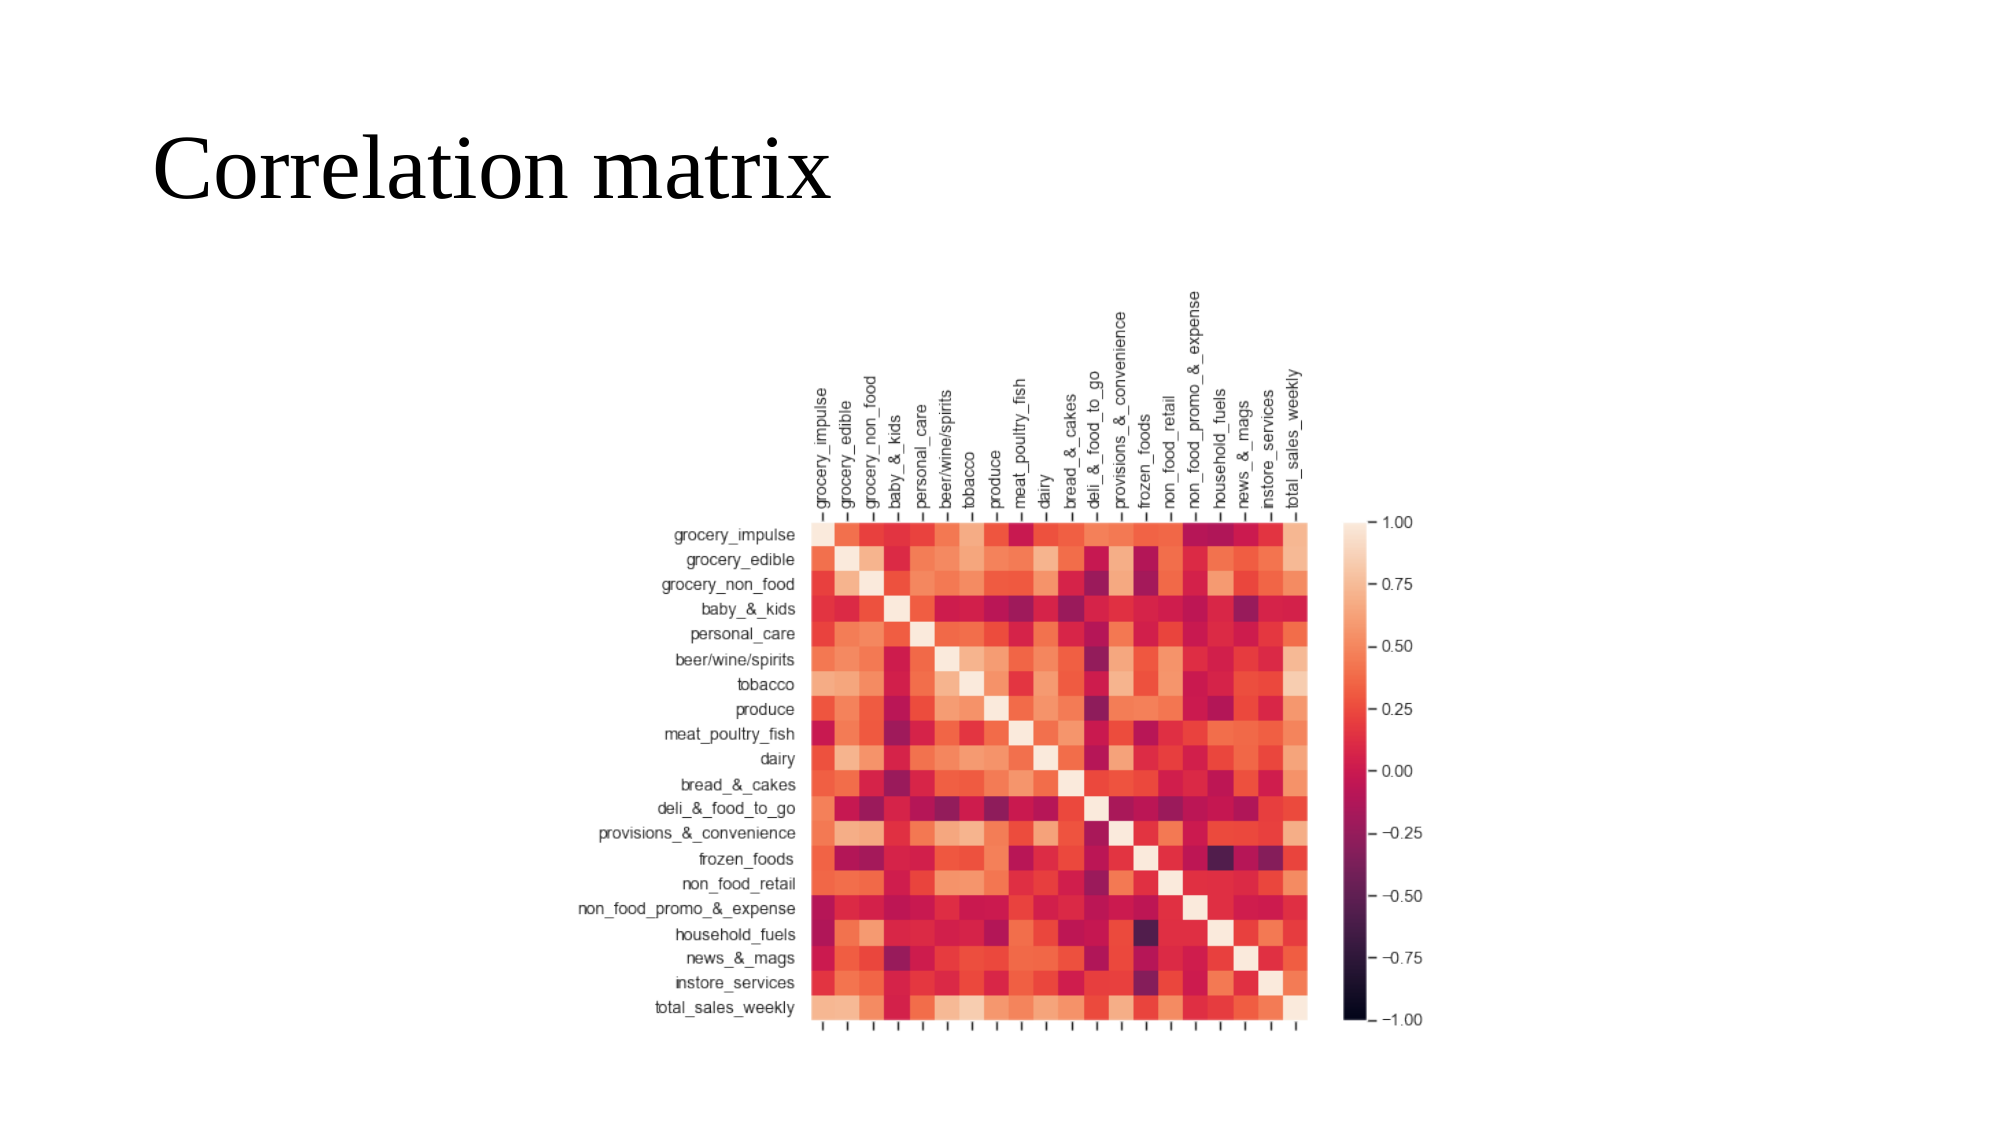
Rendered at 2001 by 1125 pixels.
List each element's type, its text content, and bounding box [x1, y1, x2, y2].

title Correlation matrix [137, 59, 1863, 278]
picture [566, 277, 1434, 1041]
